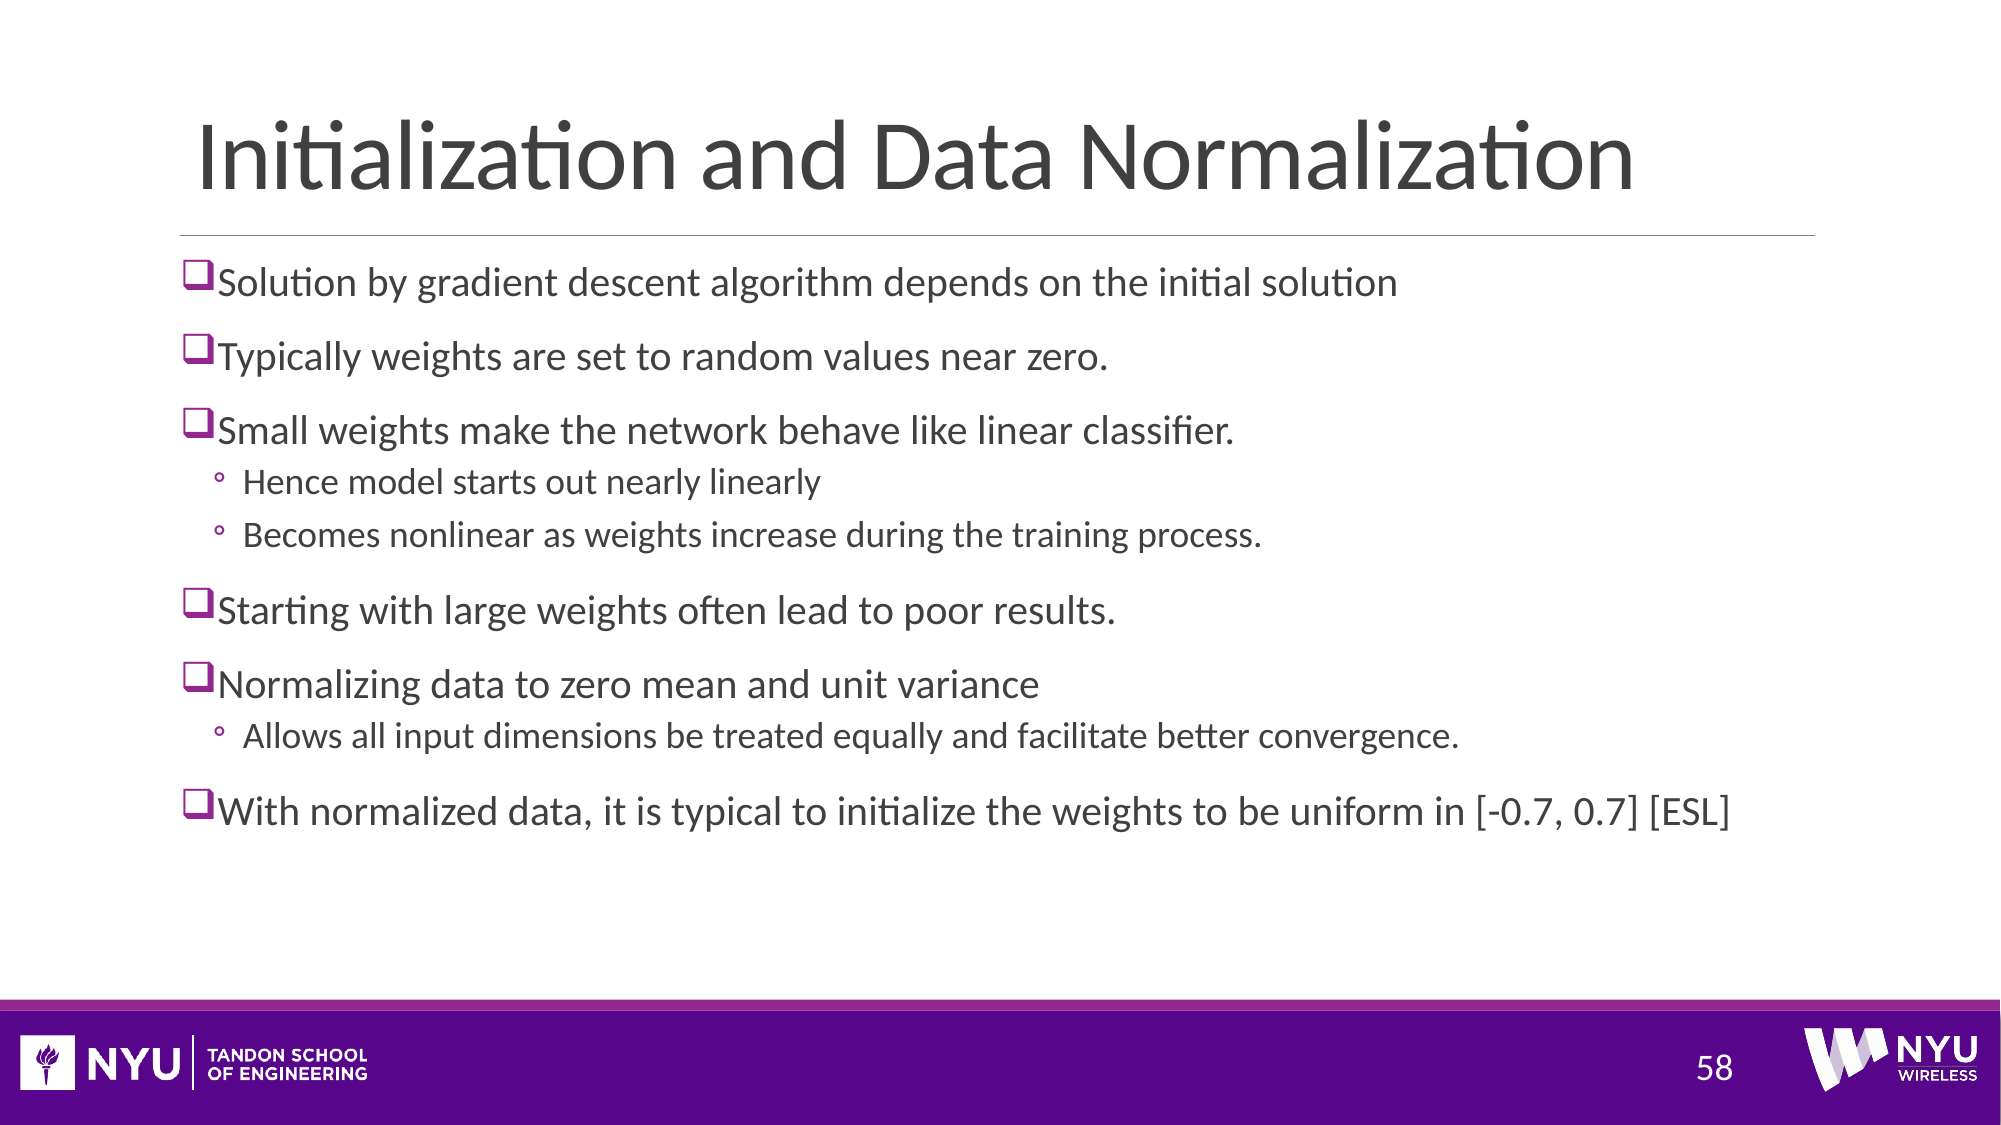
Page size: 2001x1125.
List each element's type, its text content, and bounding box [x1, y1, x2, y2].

title Initialization and Data Normalization [180, 47, 1830, 218]
list Solution by gradient descent algorithm depends on the initial solution Typically weights are set to random values near zero. Small weights make the network behave like linear classifier. Hence model starts out nearly linearly Becomes nonlinear as weights increase during the training process. Starting with large weights often lead to poor results. Normalizing data to zero mean and unit variance Allows all input dimensions be treated equally and facilitate better convergence. With normalized data, it is typical to initialize the weights to be uniform in [-0.7, 0.7] [ESL] [180, 252, 1830, 963]
slide_number 58 [1533, 1035, 1749, 1096]
